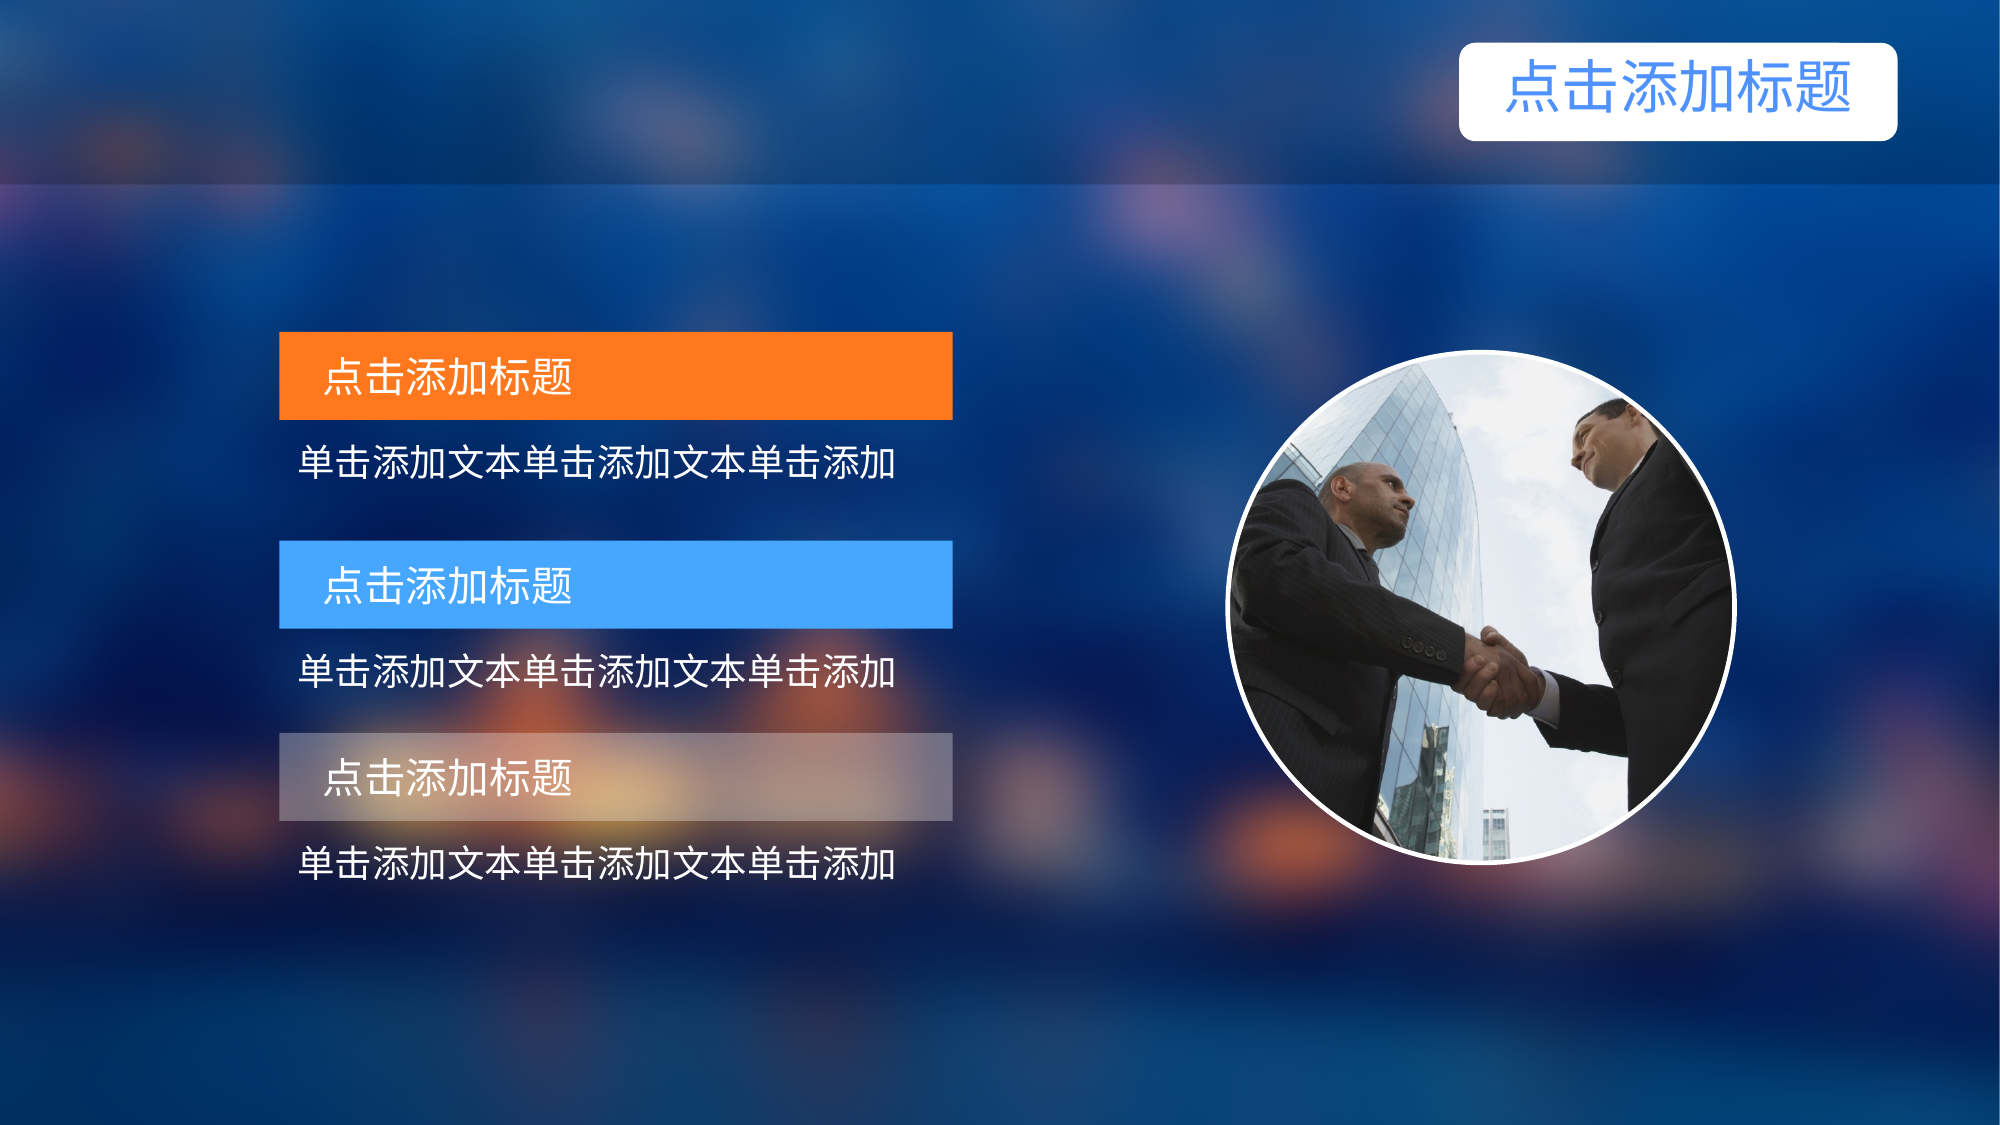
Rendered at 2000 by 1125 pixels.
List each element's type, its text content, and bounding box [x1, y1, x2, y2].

text_box [1456, 40, 1900, 144]
text_box 点击添加标题 [1488, 43, 1868, 128]
text_box 单击添加文本单击添加文本单击添加 [282, 431, 913, 492]
picture [0, 0, 2000, 1125]
text_box 点击添加标题 [277, 731, 955, 823]
text_box 单击添加文本单击添加文本单击添加 [282, 832, 913, 893]
text_box 单击添加文本单击添加文本单击添加 [282, 640, 913, 701]
text_box 点击添加标题 [277, 538, 955, 631]
text_box 点击添加标题 [277, 330, 955, 422]
